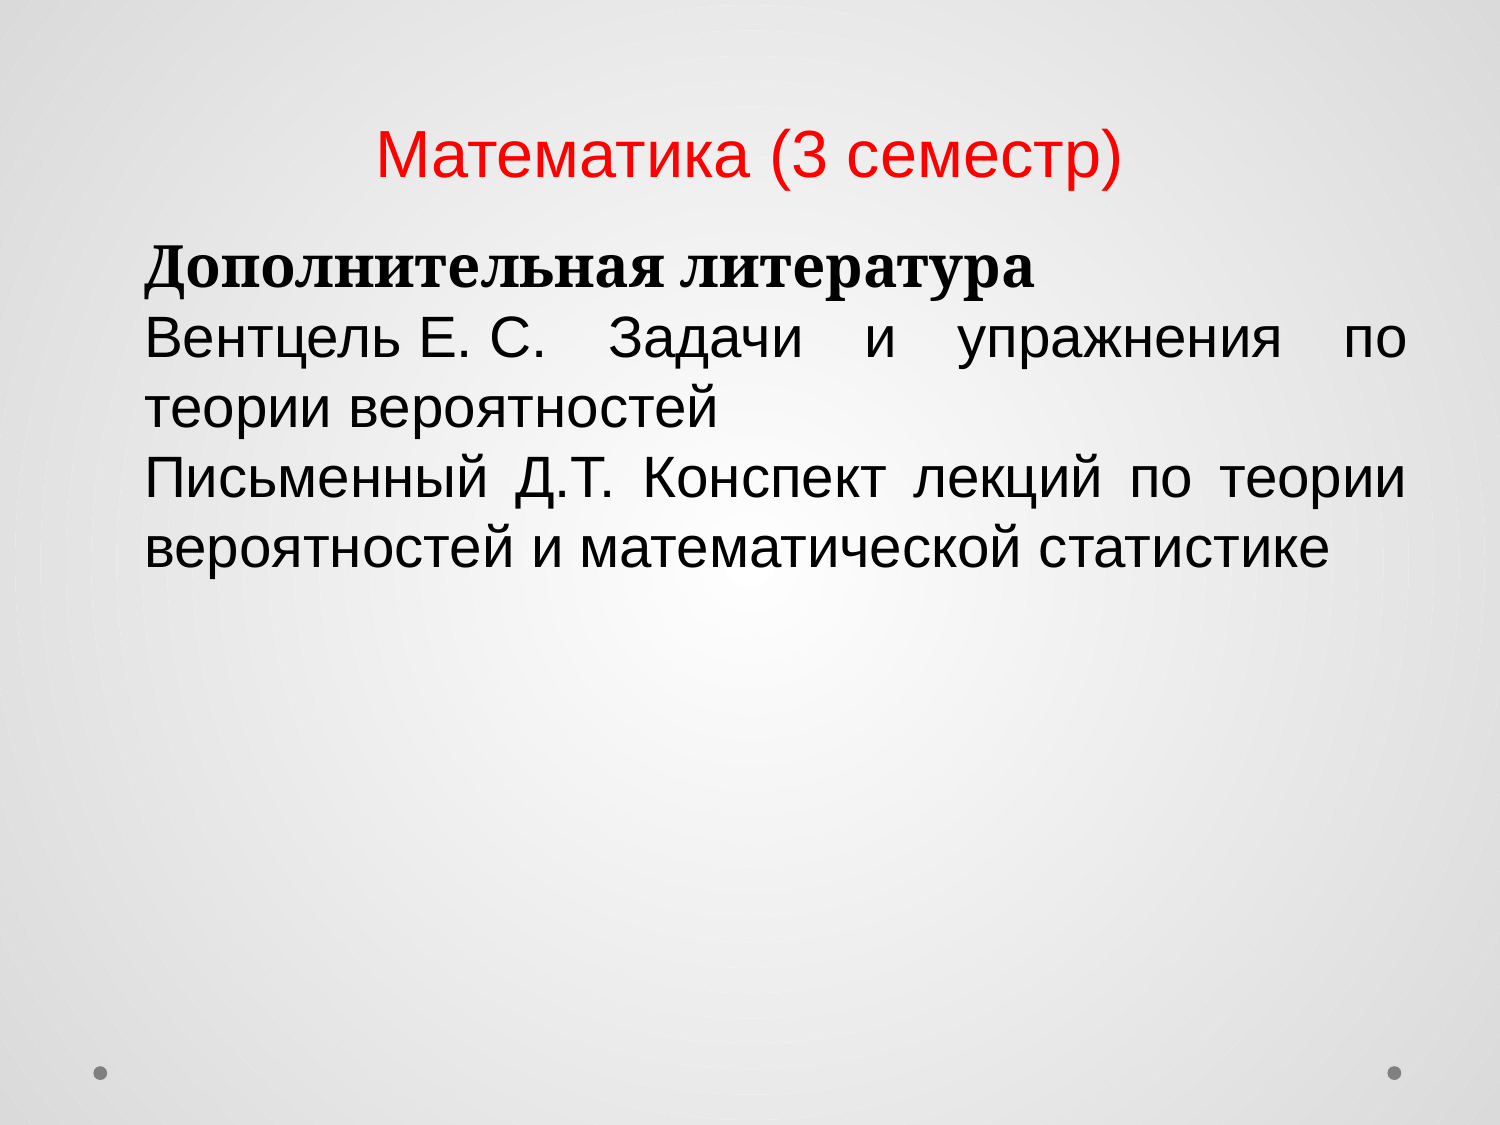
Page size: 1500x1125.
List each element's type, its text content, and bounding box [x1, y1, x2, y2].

subtitle [112, 196, 1388, 1013]
title Математика (3 семестр) [112, 30, 1388, 196]
text_box Дополнительная литература Вентцель Е. С. Задачи и упражнения по теории вероятностей Письменный Д.Т. Конспект лекций по теории вероятностей и математической статистике [129, 221, 1424, 656]
